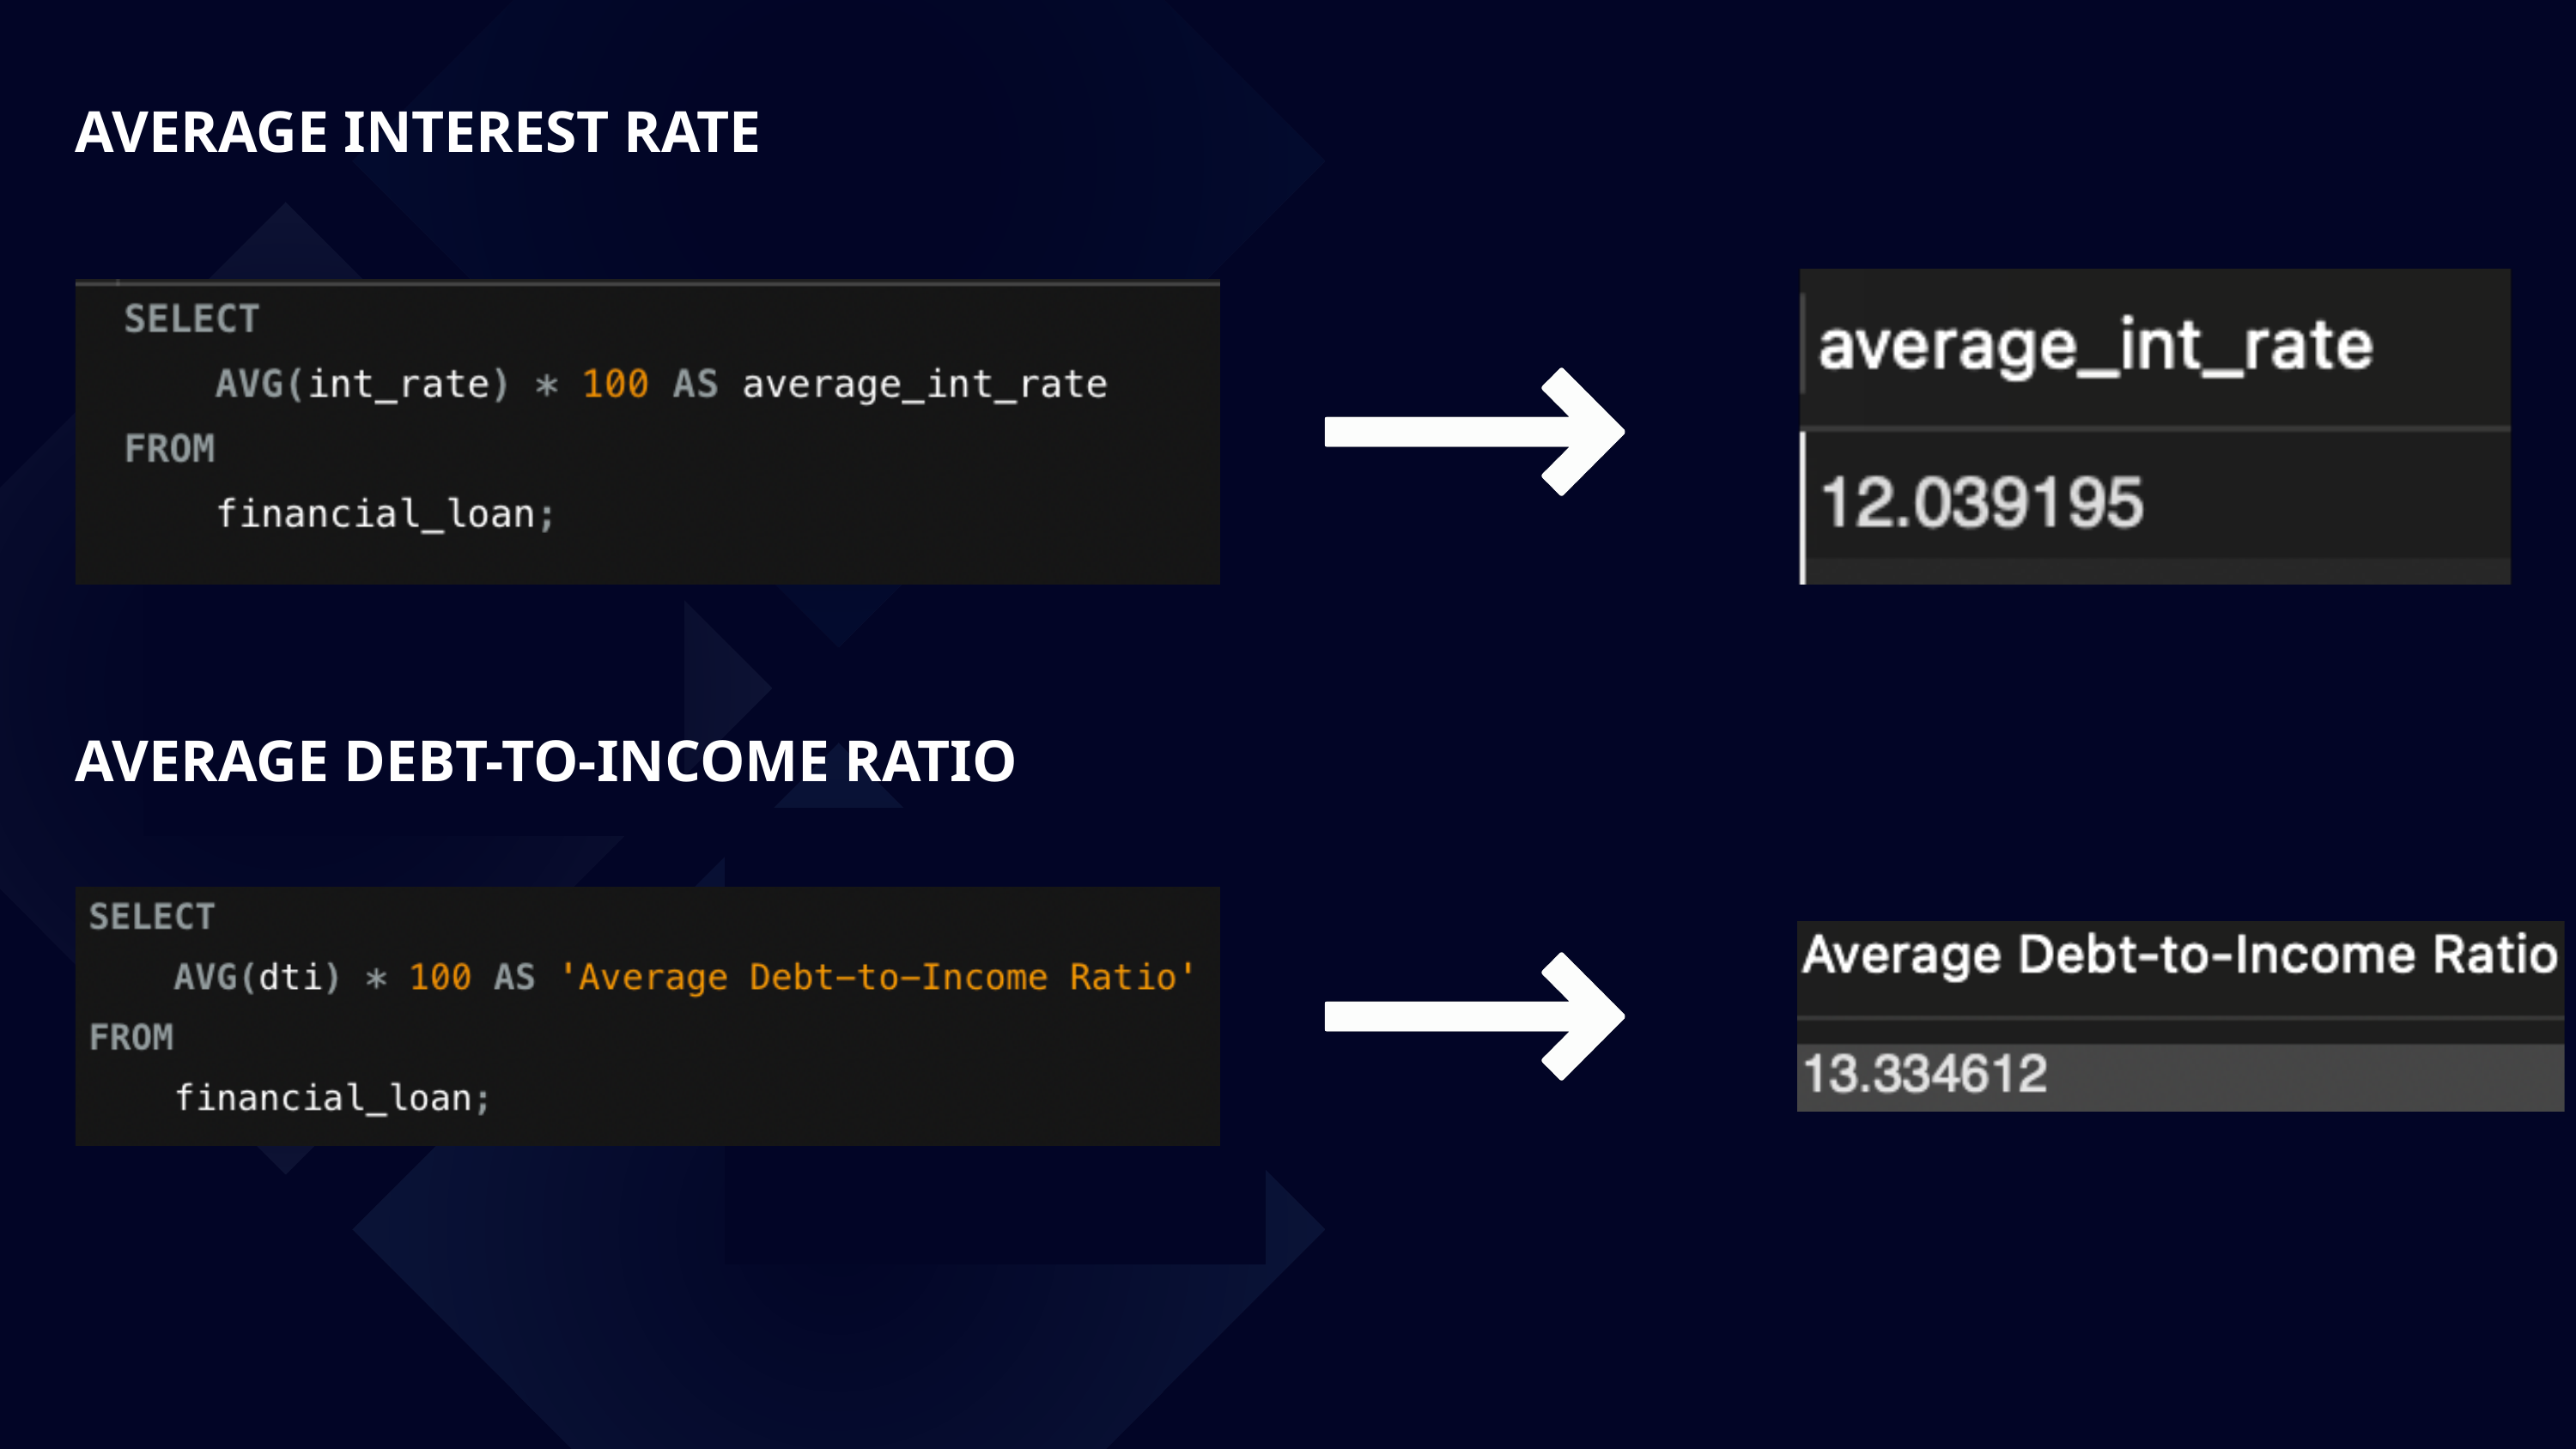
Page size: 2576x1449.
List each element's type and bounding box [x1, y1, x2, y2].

text_box [0, 0, 1326, 1449]
text_box [143, 353, 685, 837]
text_box [1797, 921, 2565, 1113]
text_box [1797, 269, 2516, 585]
text_box [1330, 952, 1625, 1081]
text_box [1330, 367, 1625, 496]
text_box [724, 807, 1267, 1265]
